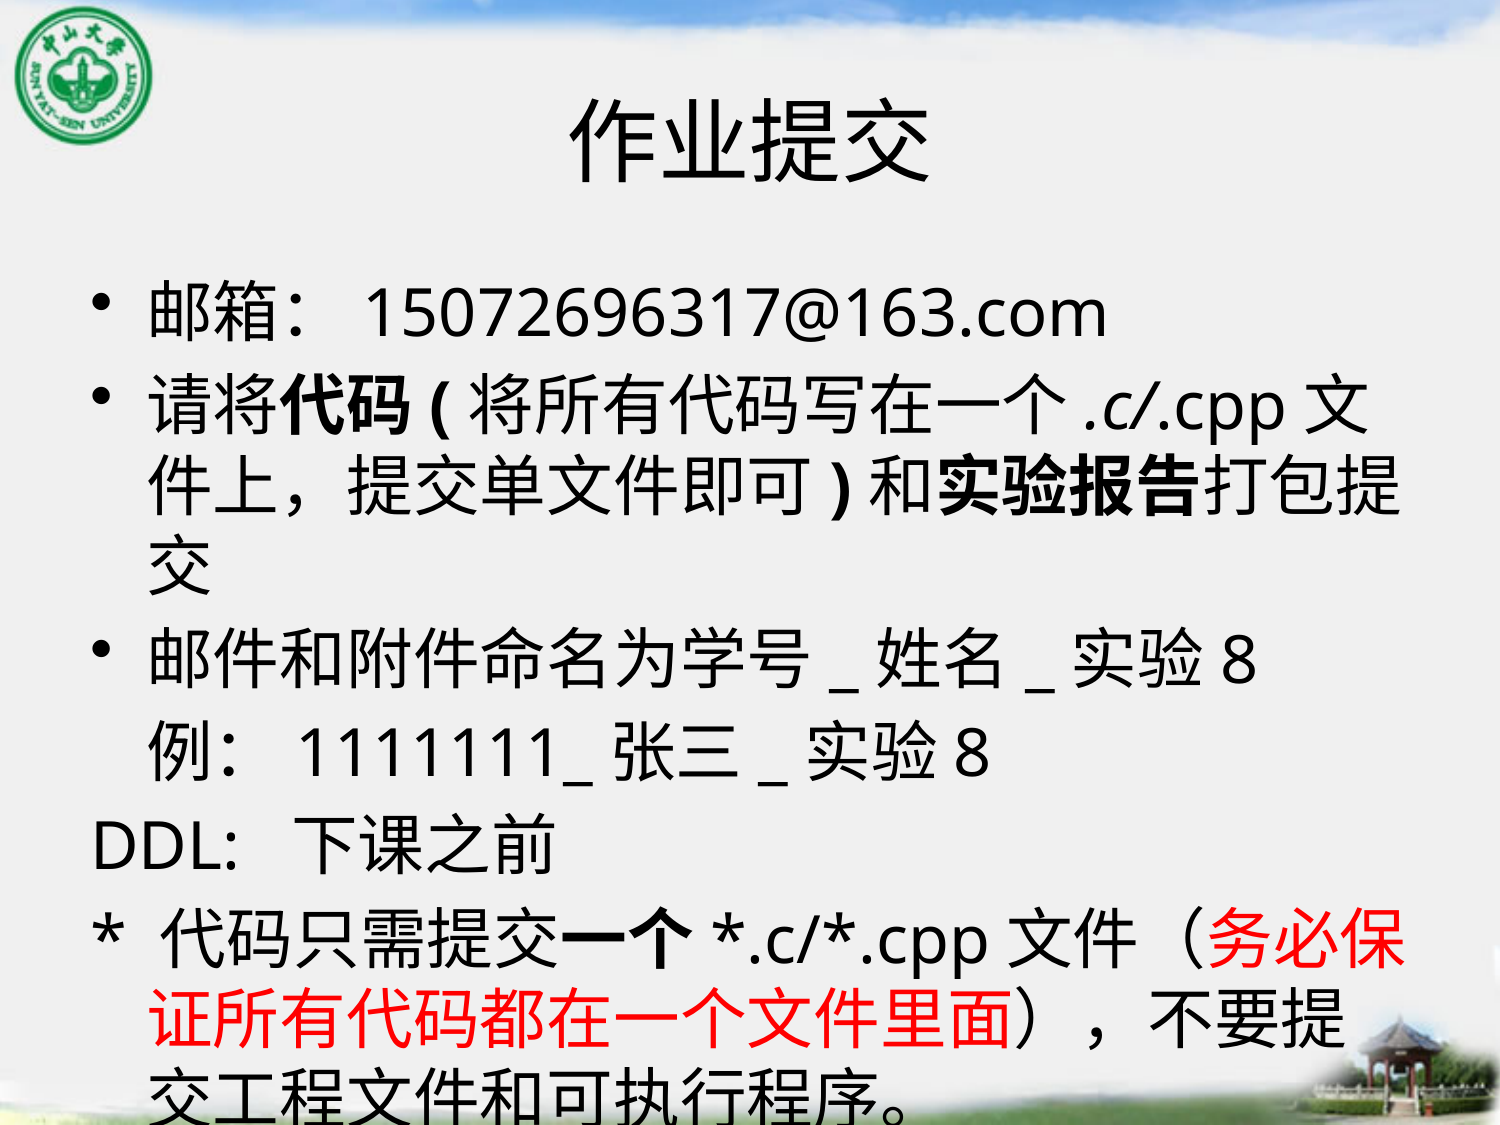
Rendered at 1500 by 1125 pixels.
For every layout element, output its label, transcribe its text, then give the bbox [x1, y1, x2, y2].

title 作业提交 [75, 45, 1425, 233]
picture [0, 0, 1500, 1125]
list 邮箱：15072696317@163.com 请将代码(将所有代码写在一个.c/.cpp文件上，提交单文件即可)和实验报告打包提交 邮件和附件命名为学号_姓名_实验8 例：1111111_张三_实验8 DDL: 下课之前 * 代码只需提交一个*.c/*.cpp文件（务必保证所有代码都在一个文件里面），不要提交工程文件和可执行程序。 [75, 262, 1425, 1107]
